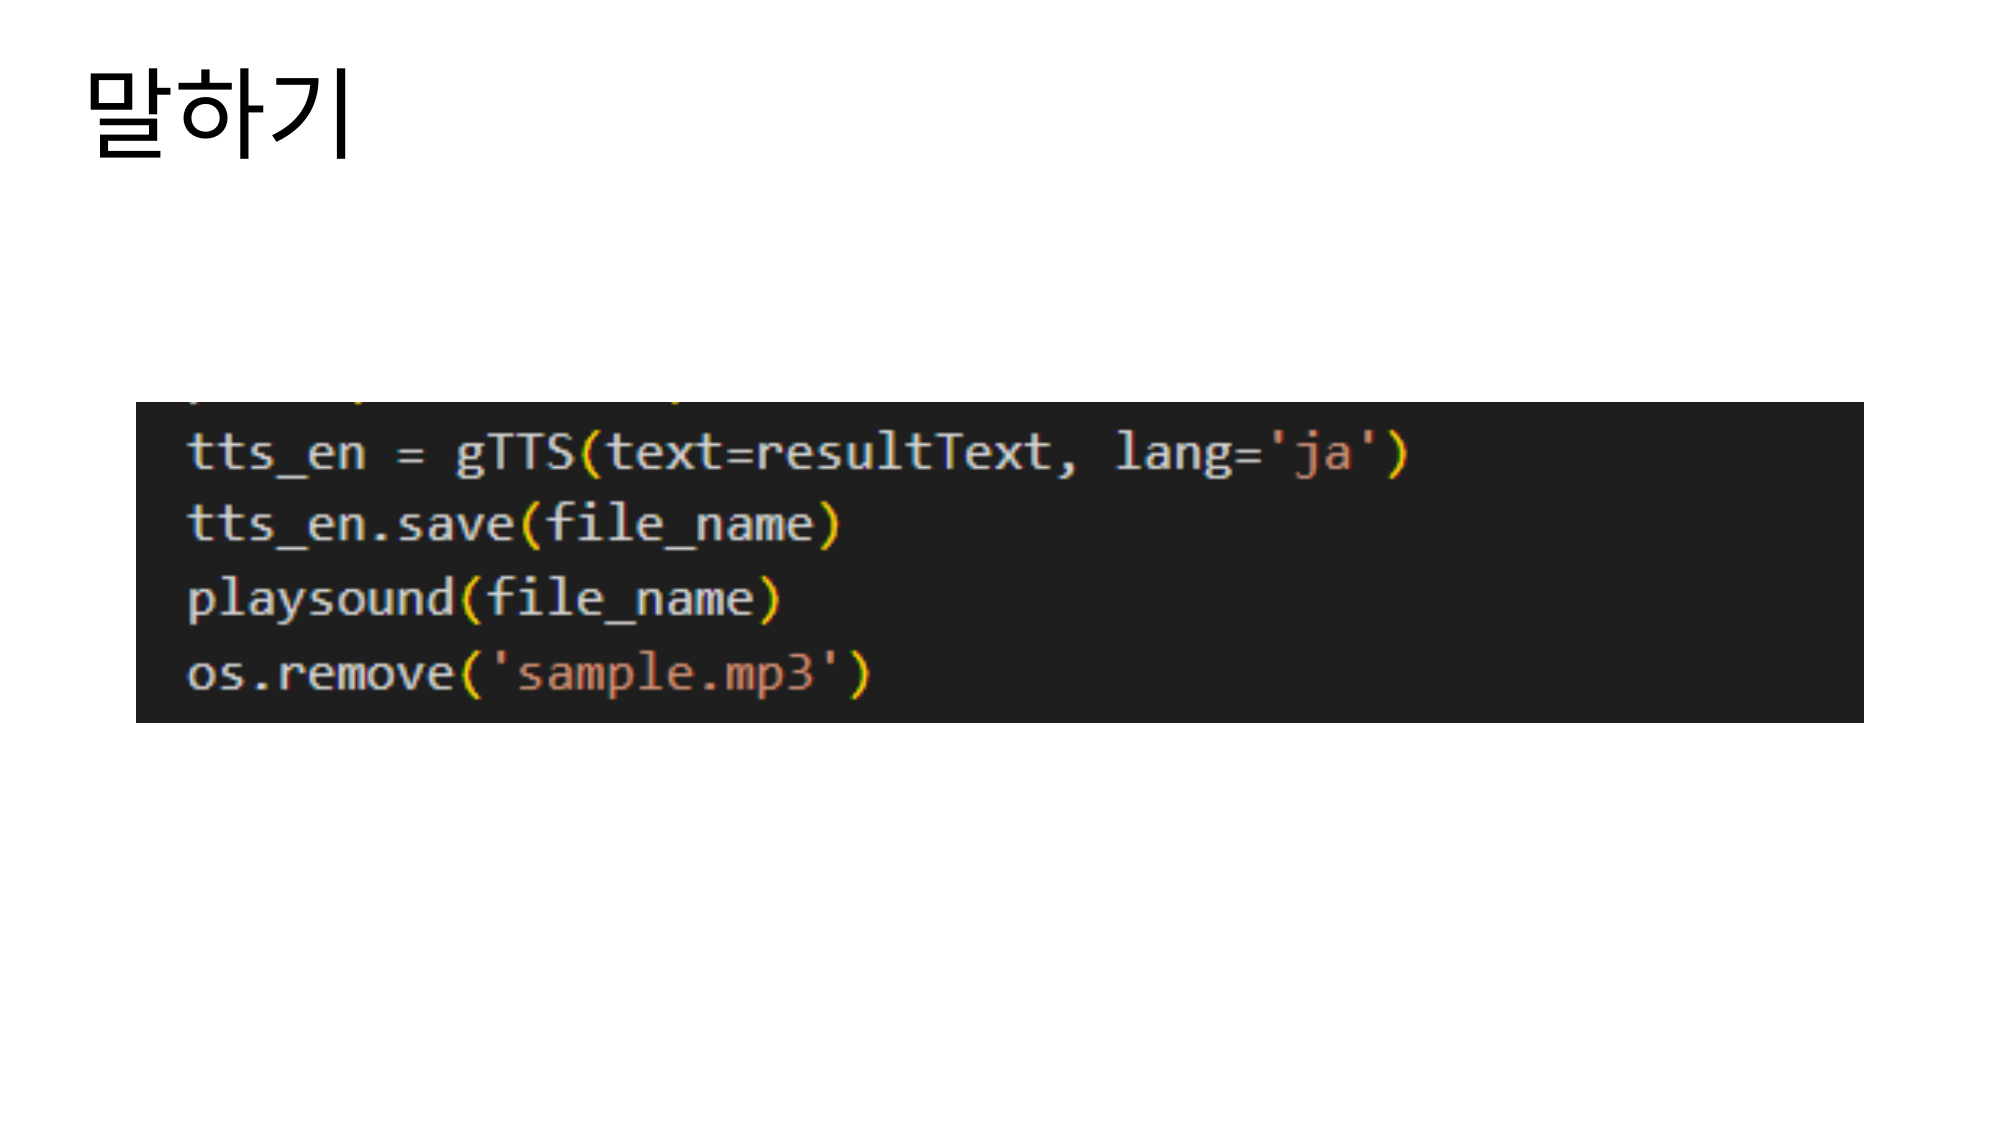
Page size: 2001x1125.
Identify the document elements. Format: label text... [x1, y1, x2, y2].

text_box 말하기 [67, 44, 982, 180]
picture [136, 402, 1864, 723]
